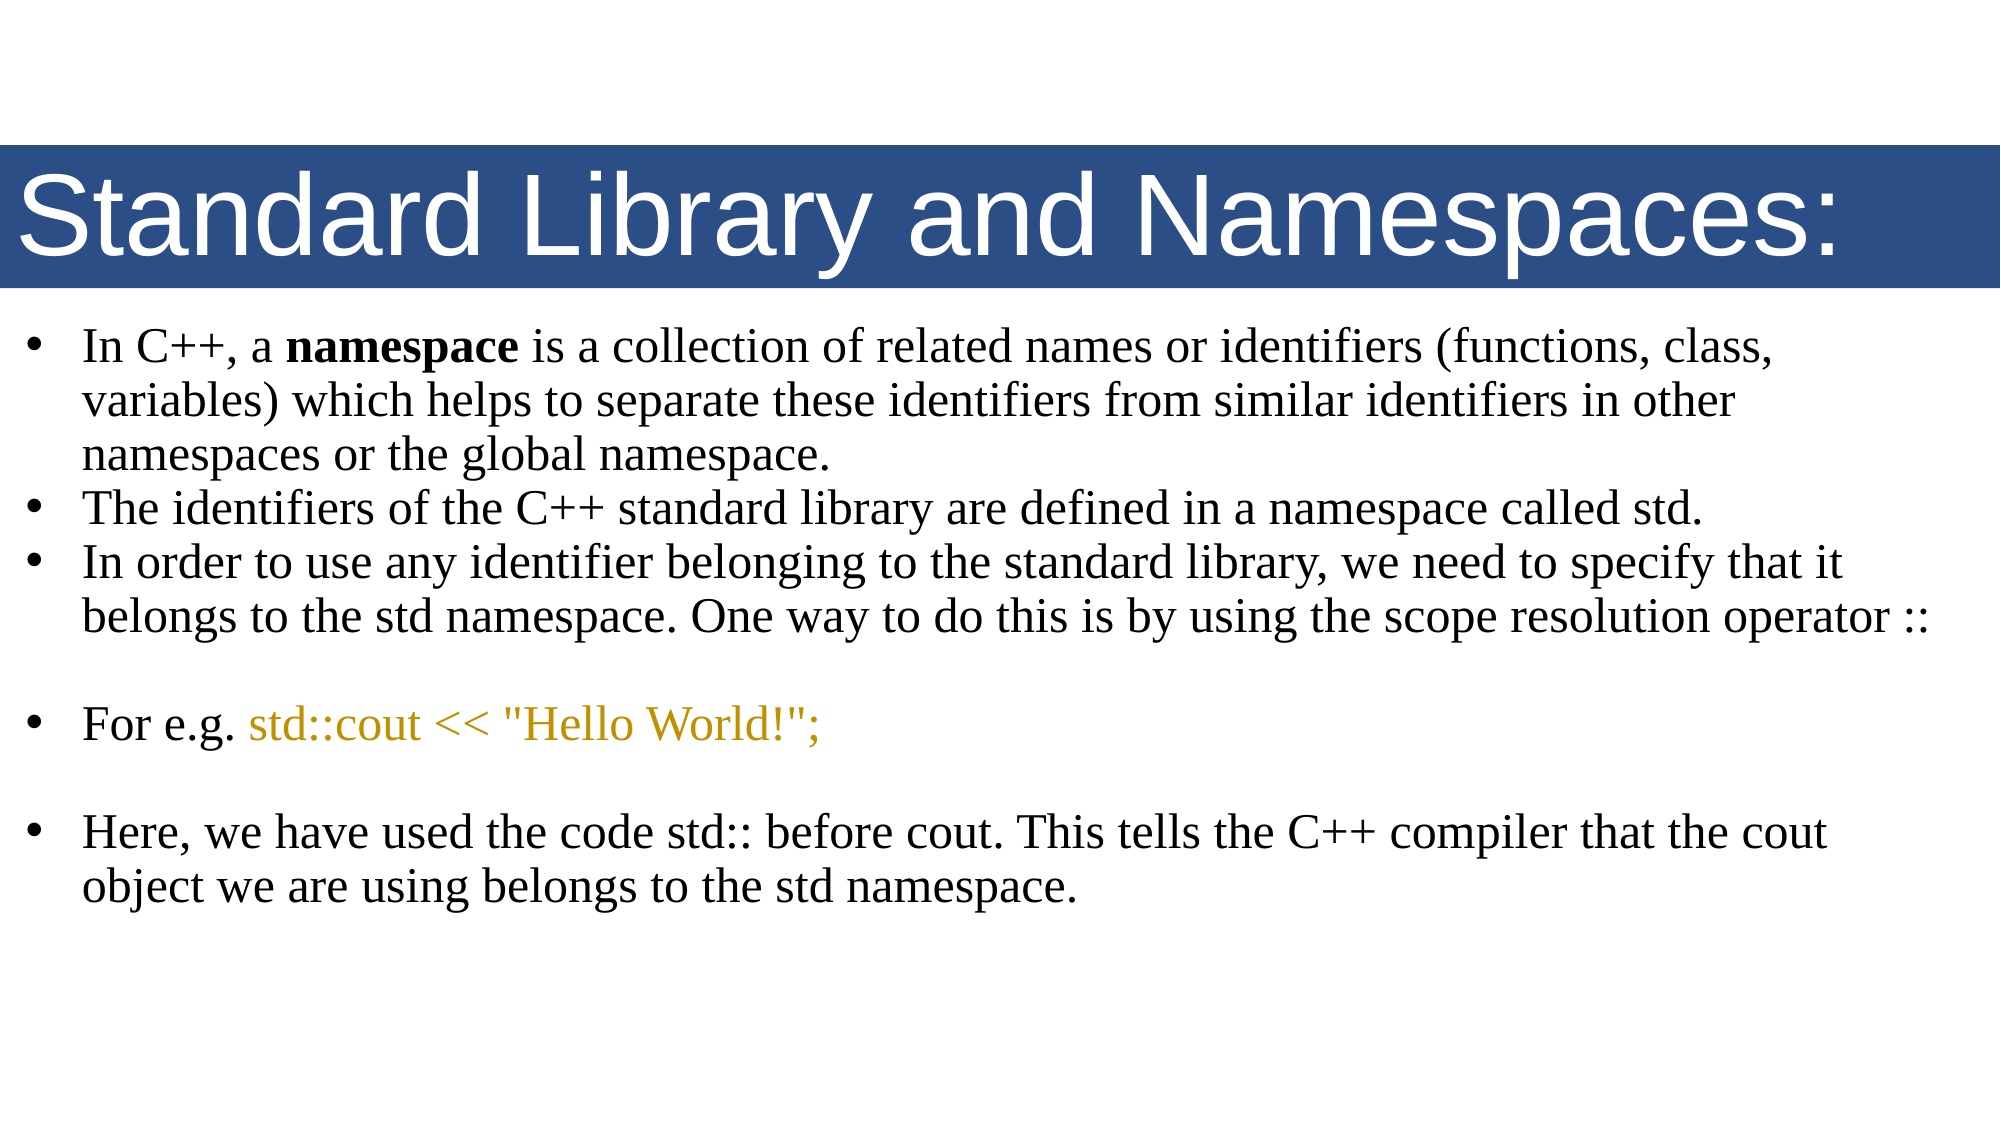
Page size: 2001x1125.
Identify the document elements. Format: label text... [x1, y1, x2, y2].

title Standard Library and Namespaces: [0, 145, 2000, 289]
subtitle In C++, a namespace is a collection of related names or identifiers (functions, class, variables) which helps to separate these identifiers from similar identifiers in other namespaces or the global namespace. The identifiers of the C++ standard library are defined in a namespace called std. In order to use any identifier belonging to the standard library, we need to specify that it belongs to the std namespace. One way to do this is by using the scope resolution operator :: For e.g. std::cout << "Hello World!"; Here, we have used the code std:: before cout. This tells the C++ compiler that the cout object we are using belongs to the std namespace. [10, 311, 1952, 1041]
